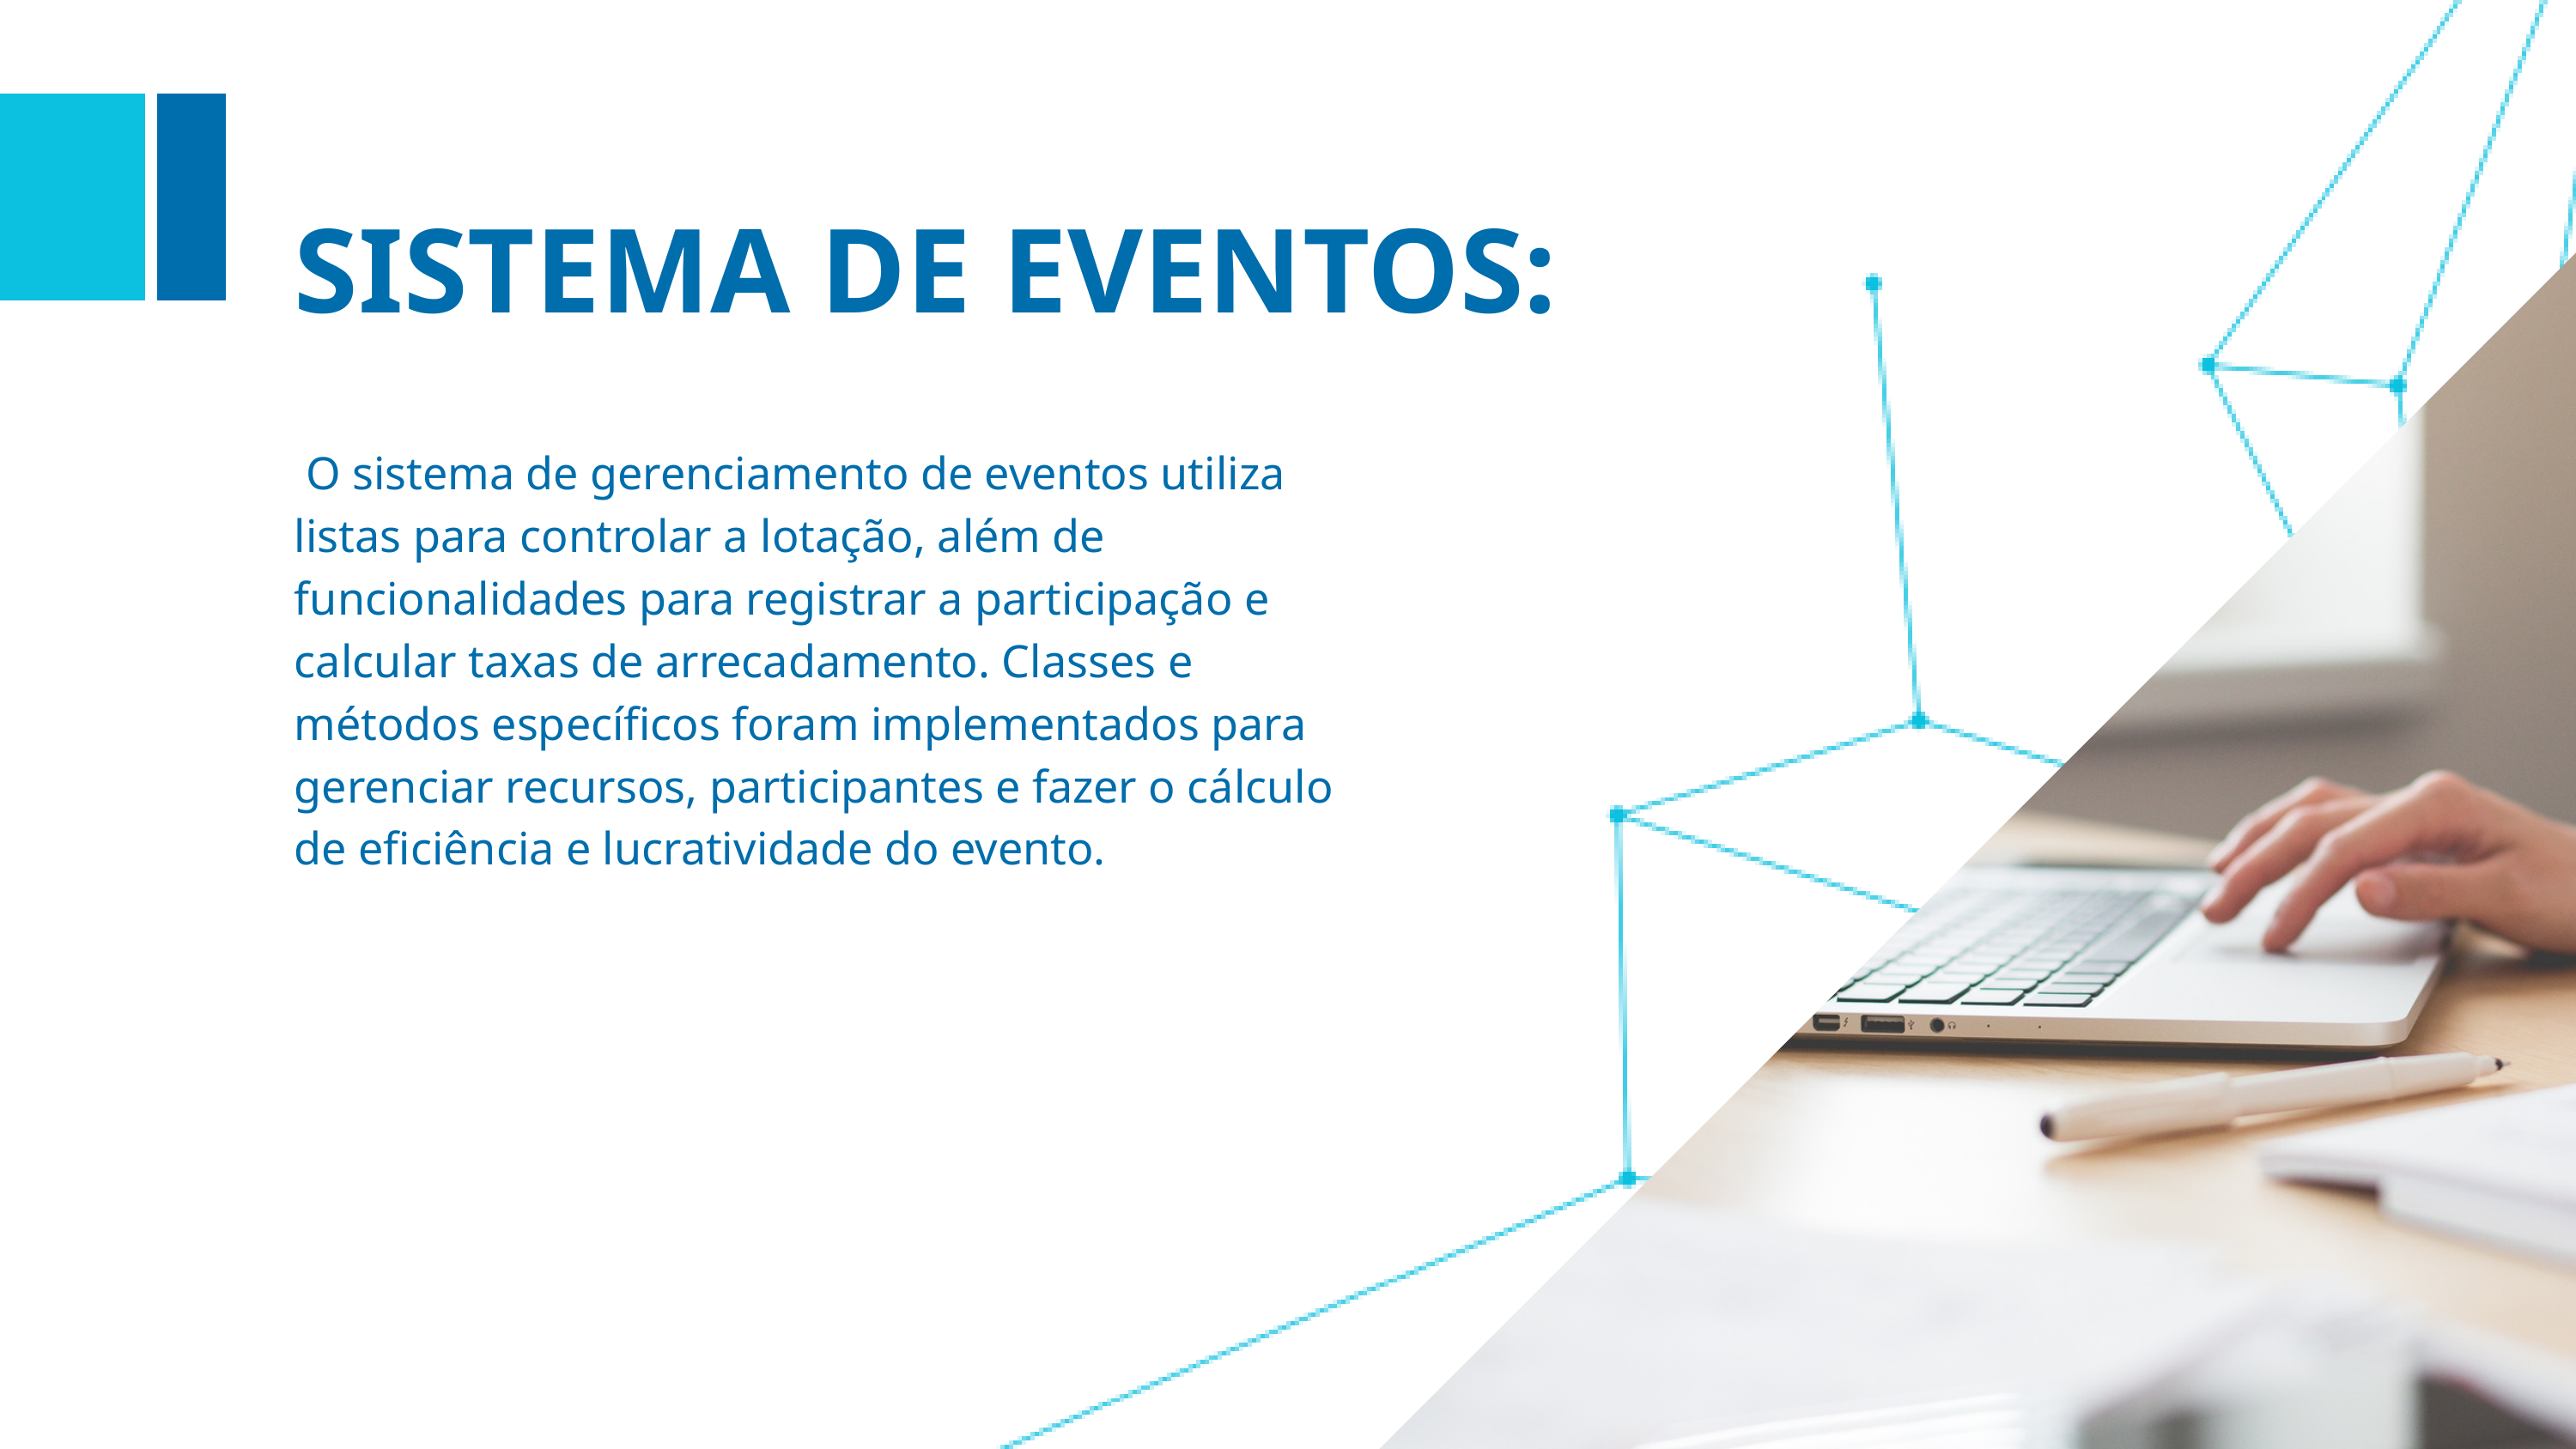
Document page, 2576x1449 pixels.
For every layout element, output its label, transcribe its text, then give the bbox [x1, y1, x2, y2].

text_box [0, 93, 145, 300]
text_box [856, 875, 1301, 1449]
text_box O sistema de gerenciamento de eventos utiliza listas para controlar a lotação, além de funcionalidades para registrar a participação e calcular taxas de arrecadamento. Classes e métodos específicos foram implementados para gerenciar recursos, participantes e fazer o cálculo de eficiência e lucratividade do evento. [294, 435, 1301, 875]
text_box [856, 0, 2576, 252]
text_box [156, 93, 227, 300]
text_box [1306, 252, 2576, 1449]
text_box SISTEMA DE EVENTOS: [294, 194, 1597, 435]
